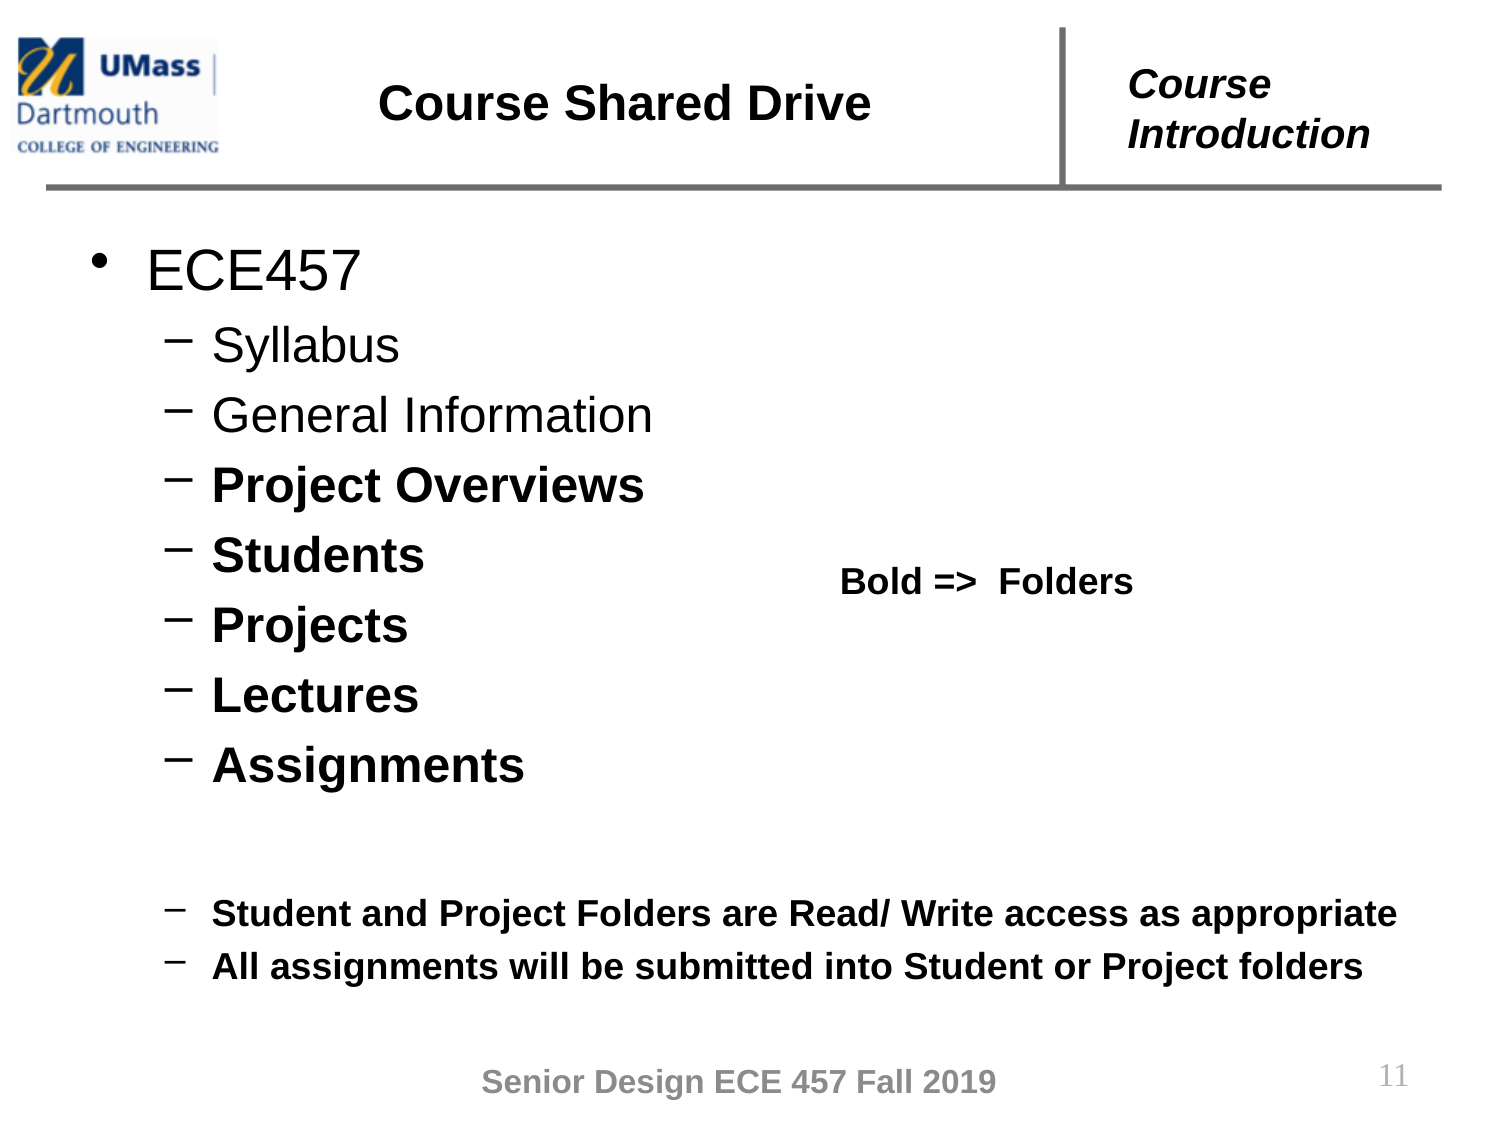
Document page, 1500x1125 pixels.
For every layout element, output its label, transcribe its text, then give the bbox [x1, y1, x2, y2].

list ECE457 Syllabus General Information Project Overviews Students Projects Lectures Assignments Student and Project Folders are Read/ Write access as appropriate All assignments will be submitted into Student or Project folders [75, 224, 1463, 1000]
footer Senior Design ECE 457 Fall 2019 [456, 1050, 1032, 1111]
picture [9, 37, 238, 161]
text_box Bold => Folders [825, 549, 1313, 610]
slide_number 11 [1074, 1042, 1425, 1103]
title Course Shared Drive [237, 50, 1013, 150]
